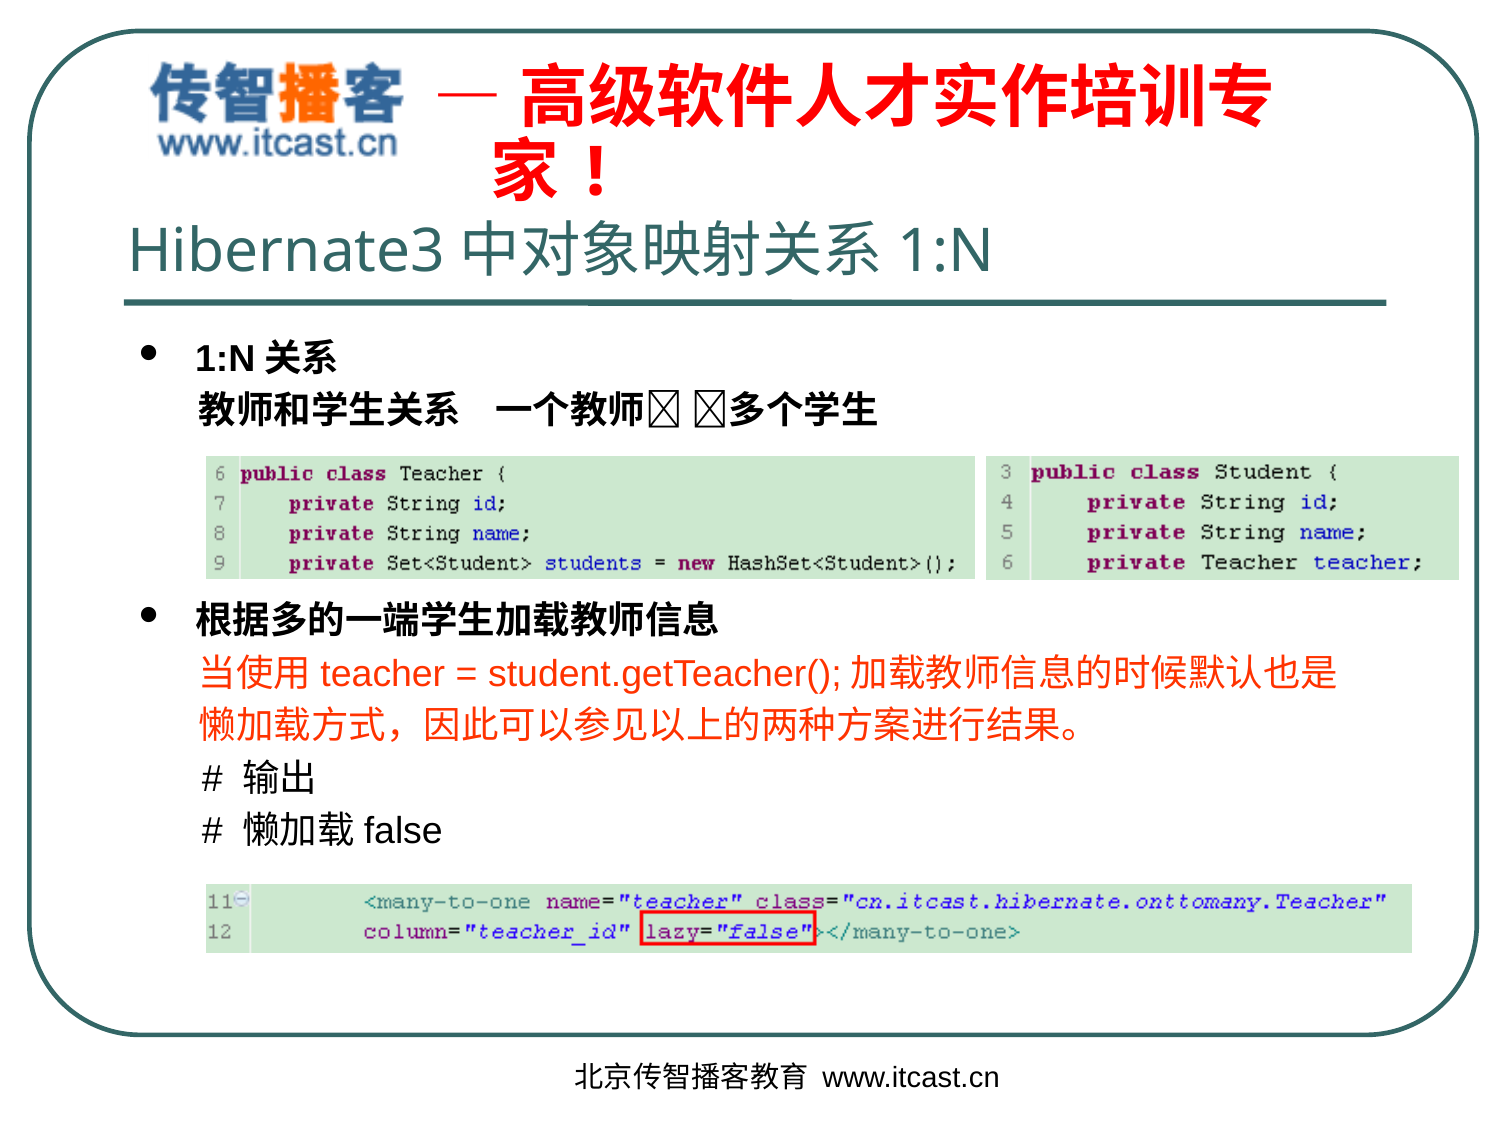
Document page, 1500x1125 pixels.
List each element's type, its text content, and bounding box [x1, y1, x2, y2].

picture [206, 883, 1412, 953]
footer 北京传智播客教育 www.itcast.cn [549, 1050, 1026, 1125]
list 1:N关系 教师和学生关系 一个教师 多个学生 根据多的一端学生加载教师信息 当使用teacher = student.getTeacher();加载教师信息的时候默认也是 懒加载方式，因此可以参见以上的两种方案进行结果。 # 输出 # 懒加载false [123, 326, 1387, 999]
title Hibernate3中对象映射关系1:N [111, 54, 1375, 292]
picture [985, 455, 1460, 580]
picture [206, 455, 975, 580]
